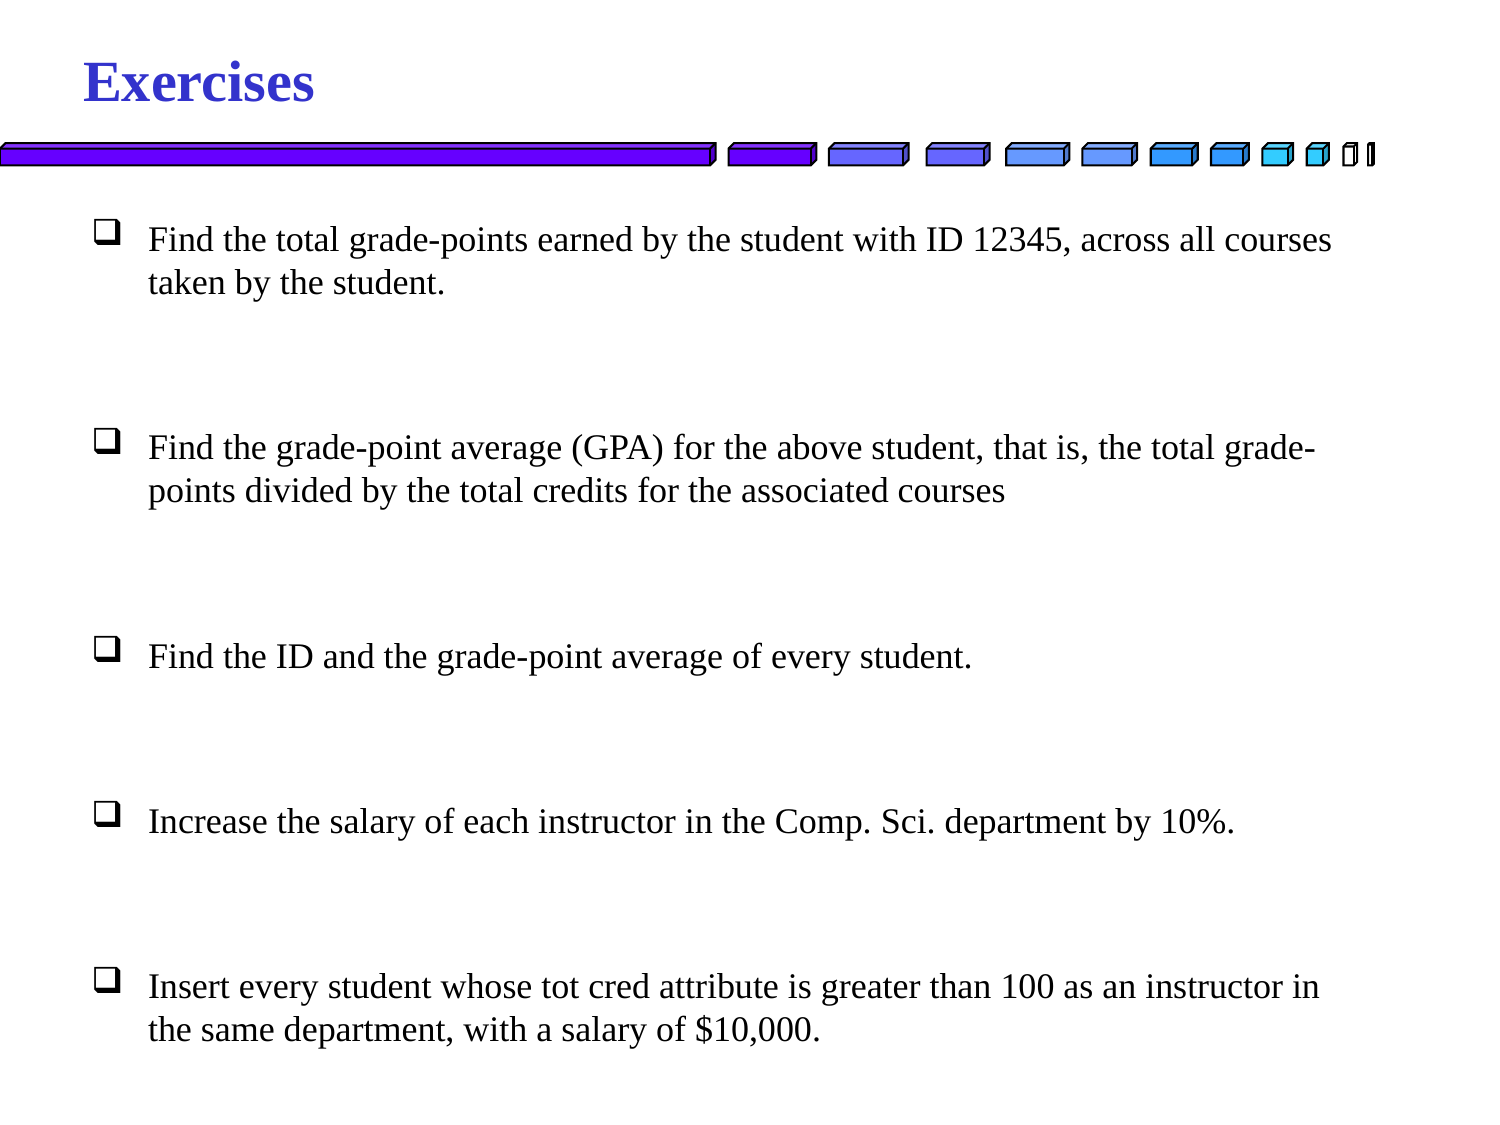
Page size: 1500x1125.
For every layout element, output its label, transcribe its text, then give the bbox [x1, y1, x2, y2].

title Exercises [67, 18, 1433, 138]
list Find the total grade-points earned by the student with ID 12345, across all courses taken by the student. Find the grade-point average (GPA) for the above student, that is, the total grade-points divided by the total credits for the associated courses Find the ID and the grade-point average of every student. Increase the salary of each instructor in the Comp. Sci. department by 10%. Insert every student whose tot cred attribute is greater than 100 as an instructor in the same department, with a salary of $10,000. [76, 208, 1370, 1059]
